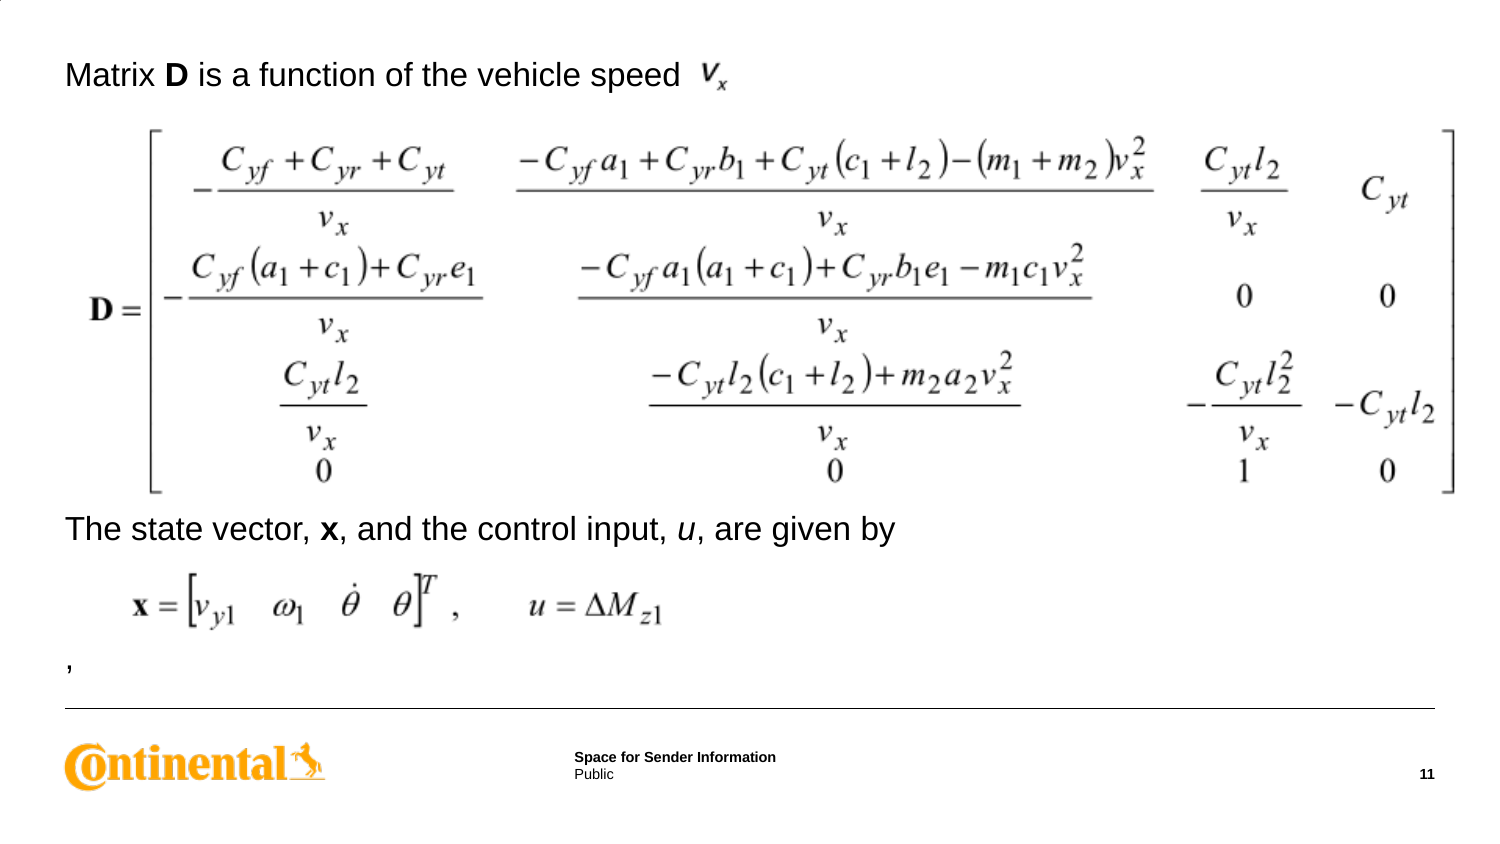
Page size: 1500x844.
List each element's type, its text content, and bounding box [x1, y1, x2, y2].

slide_number 11 [1376, 765, 1436, 784]
picture [83, 116, 1467, 502]
picture [124, 569, 679, 650]
picture [699, 54, 729, 97]
list Matrix D is a function of the vehicle speed The state vector, x, and the control input, u, are given by , [64, 49, 1436, 682]
